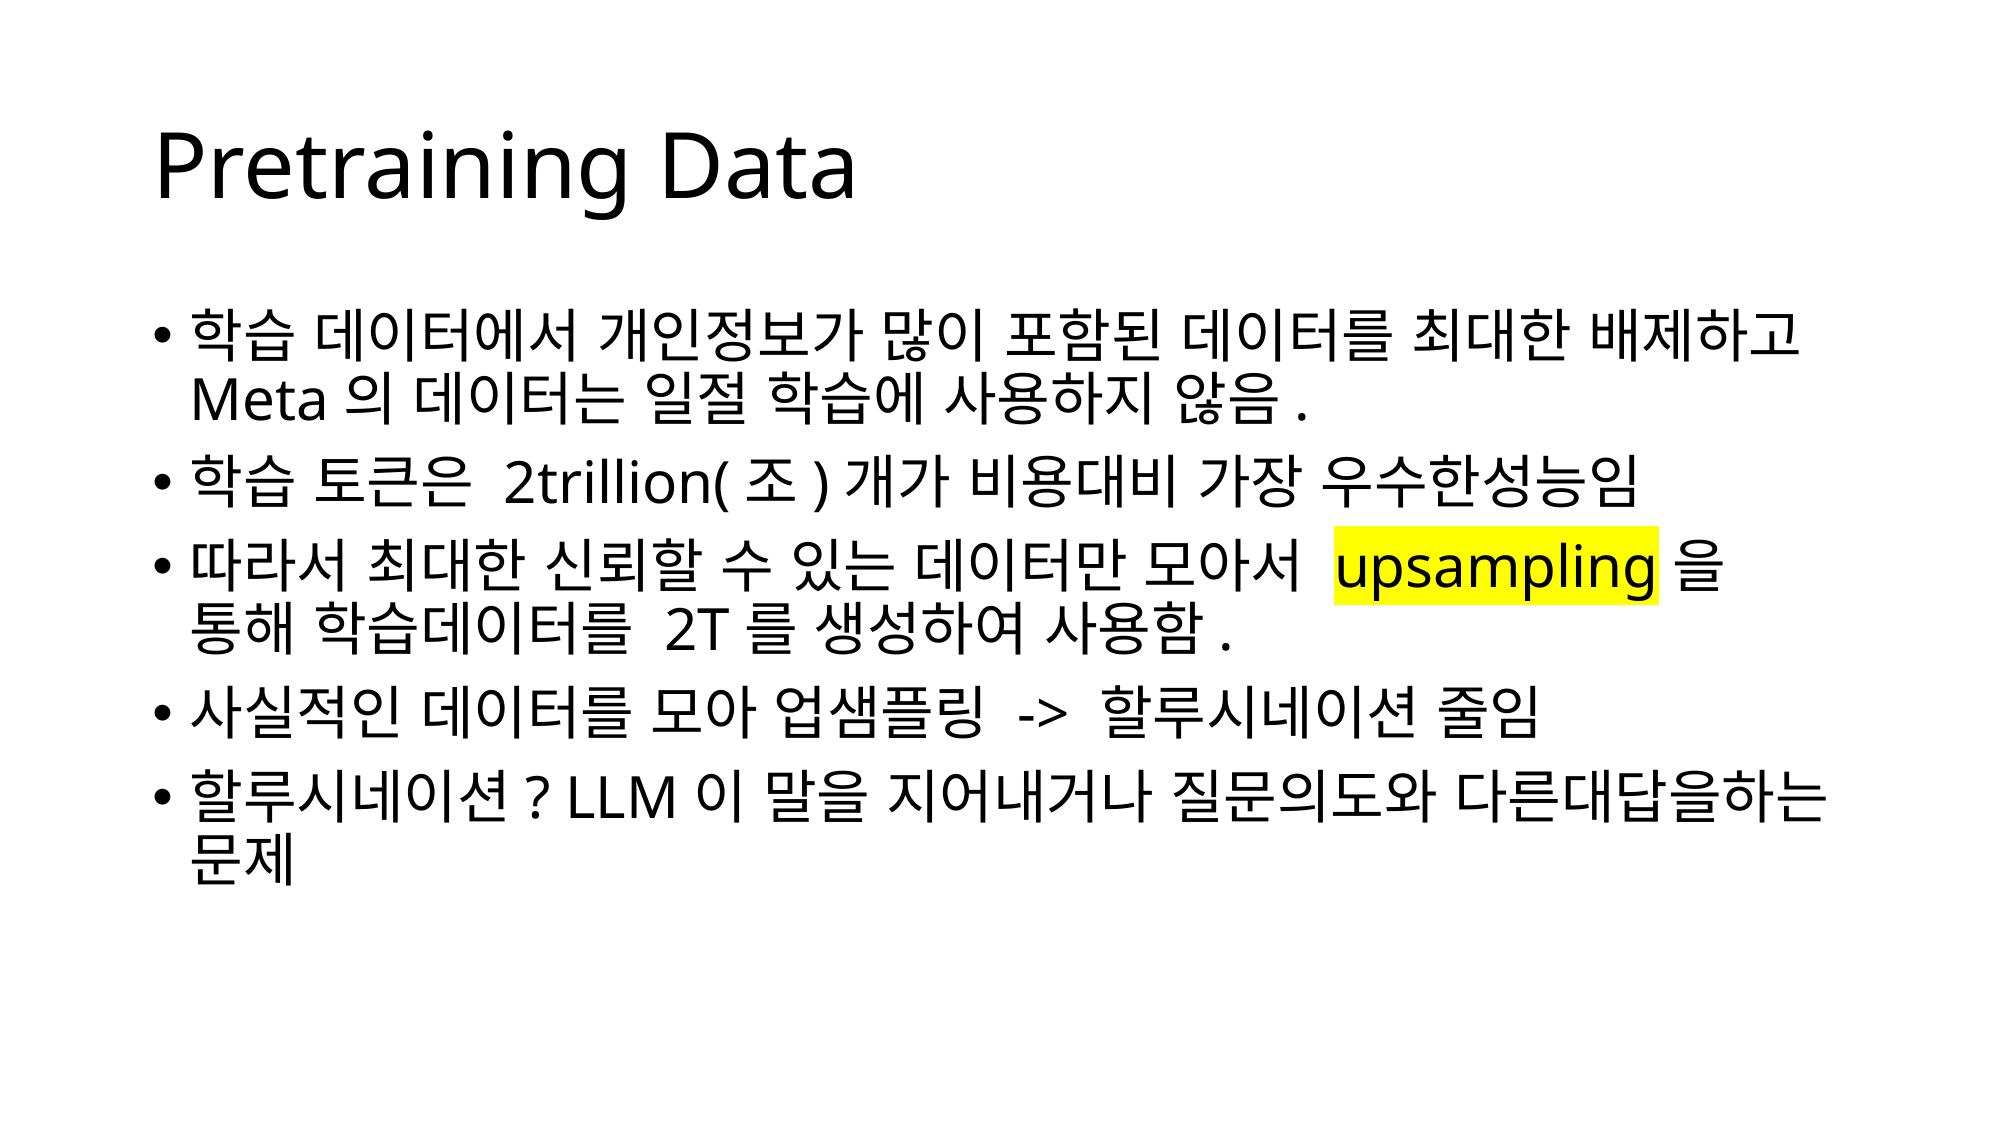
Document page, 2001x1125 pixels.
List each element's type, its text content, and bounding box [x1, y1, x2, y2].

title Pretraining Data [137, 59, 1863, 278]
list 학습 데이터에서 개인정보가 많이 포함된 데이터를 최대한 배제하고 Meta의 데이터는 일절 학습에 사용하지 않음. 학습 토큰은 2trillion(조)개가 비용대비 가장 우수한성능임 따라서 최대한 신뢰할 수 있는 데이터만 모아서 upsampling을 통해 학습데이터를 2T를 생성하여 사용함. 사실적인 데이터를 모아 업샘플링 -> 할루시네이션 줄임 할루시네이션? LLM이 말을 지어내거나 질문의도와 다른대답을하는 문제 [137, 299, 1863, 1014]
